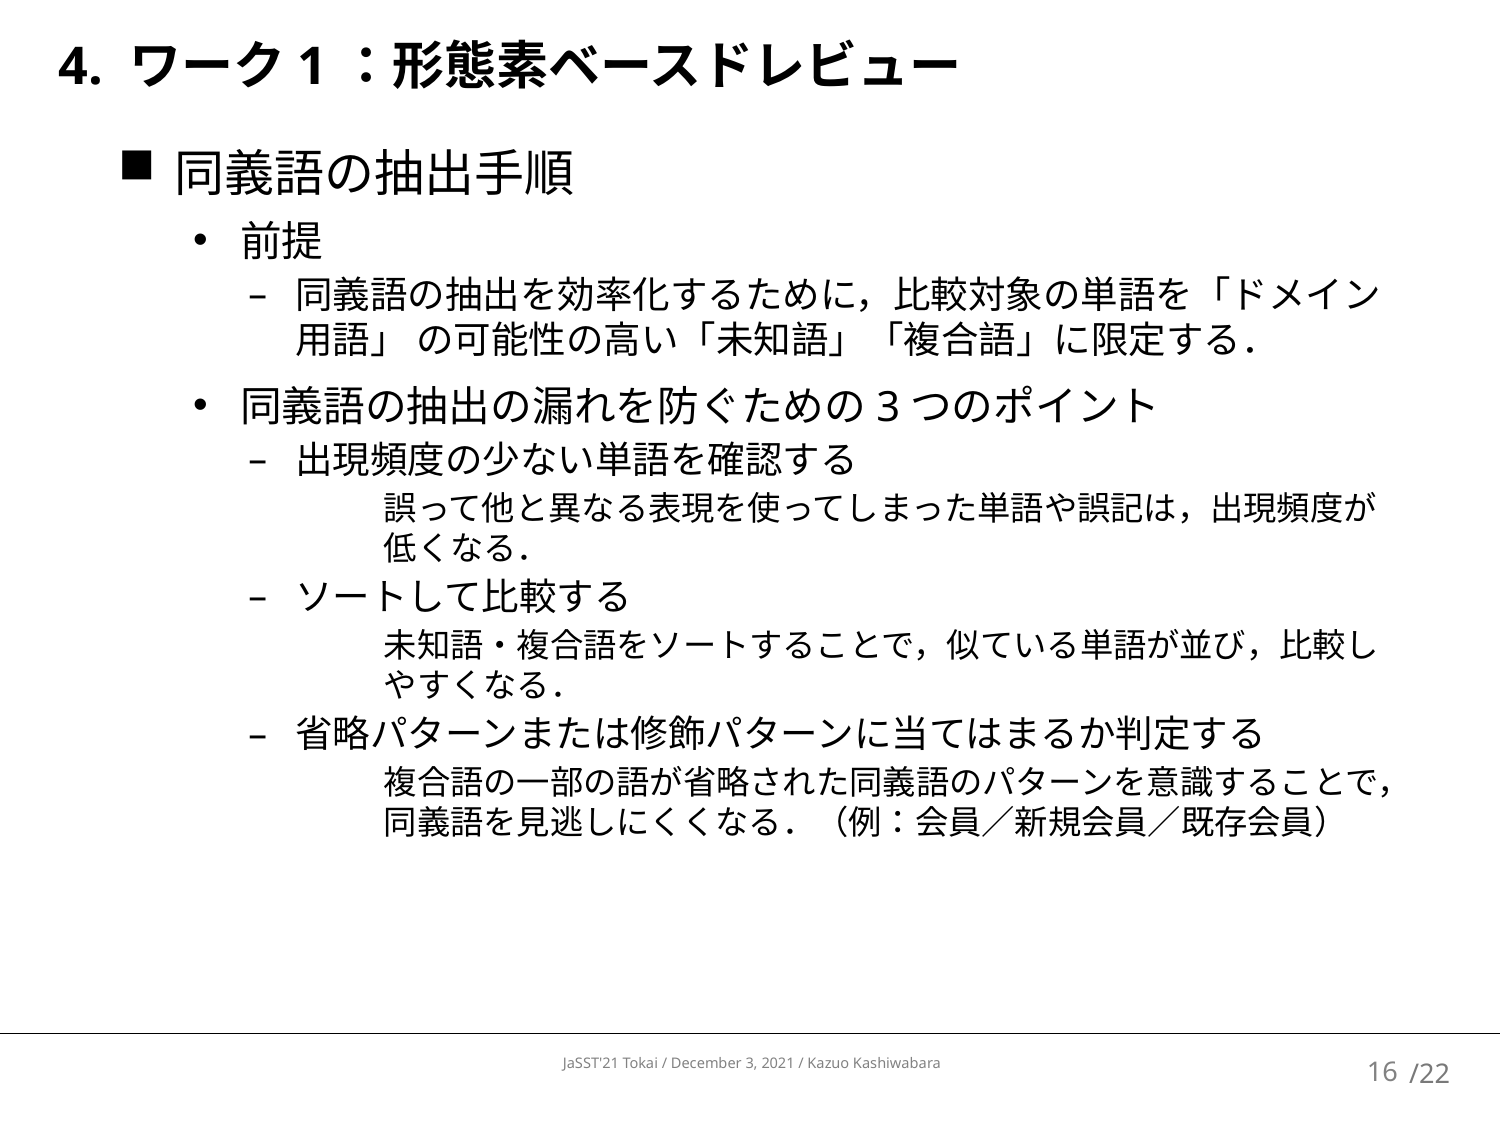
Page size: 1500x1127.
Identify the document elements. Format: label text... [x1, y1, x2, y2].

slide_number 15 [1257, 1042, 1420, 1103]
title 4. ワーク1：形態素ベースドレビュー [0, 32, 1500, 91]
list 同義語の抽出手順 前提 同義語の抽出を効率化するために，比較対象の単語を「ドメイン用語」 の可能性の高い「未知語」「複合語」に限定する． 同義語の抽出の漏れを防ぐための3つのポイント 出現頻度の少ない単語を確認する 誤って他と異なる表現を使ってしまった単語や誤記は，出現頻度が低くなる． ソートして比較する 未知語・複合語をソートすることで，似ている単語が並び，比較しやすくなる． 省略パターンまたは修飾パターンに当てはまるか判定する 複合語の一部の語が省略された同義語のパターンを意識することで，同義語を見逃しにくくなる．（例：会員／新規会員／既存会員） [0, 135, 1500, 993]
